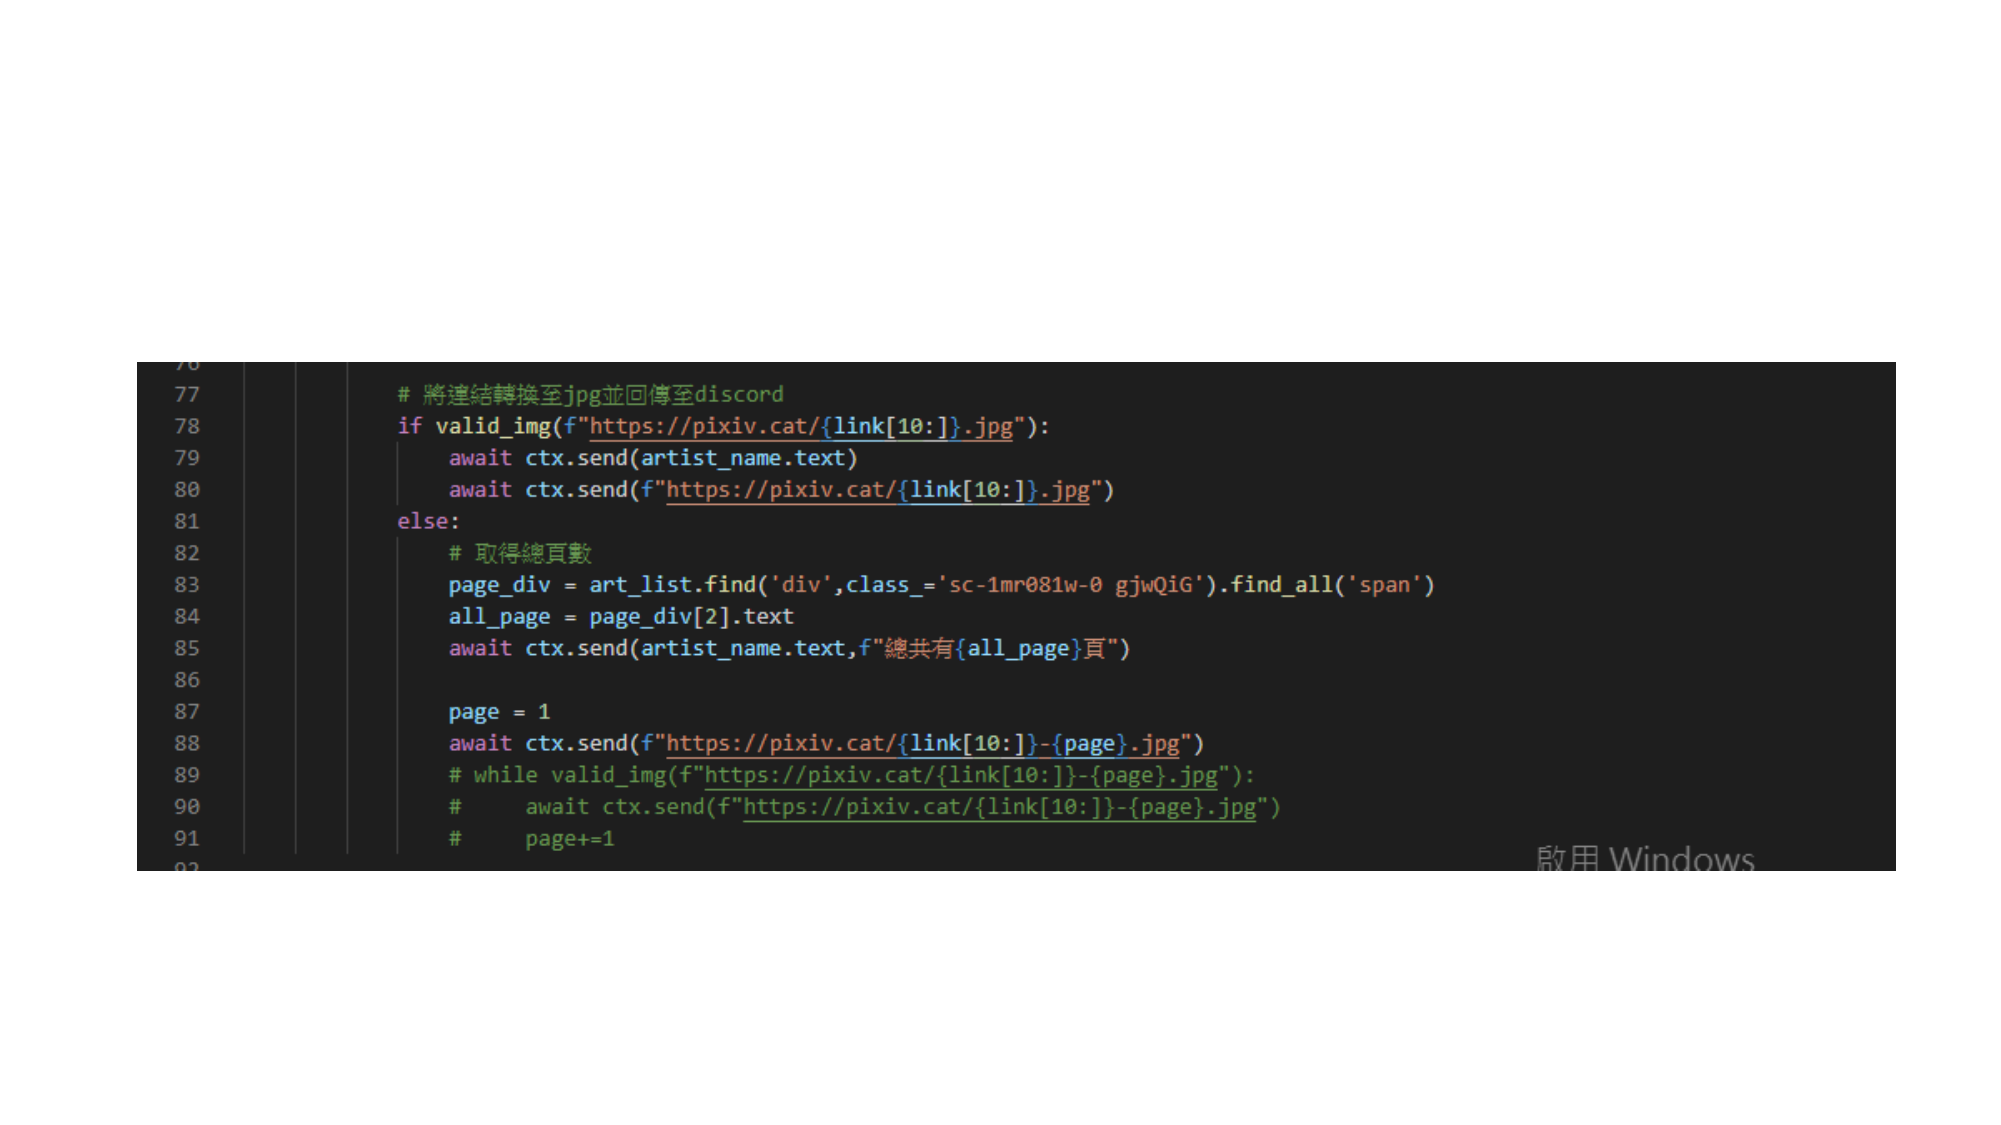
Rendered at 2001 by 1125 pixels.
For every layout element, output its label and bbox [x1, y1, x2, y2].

list [137, 362, 1896, 871]
